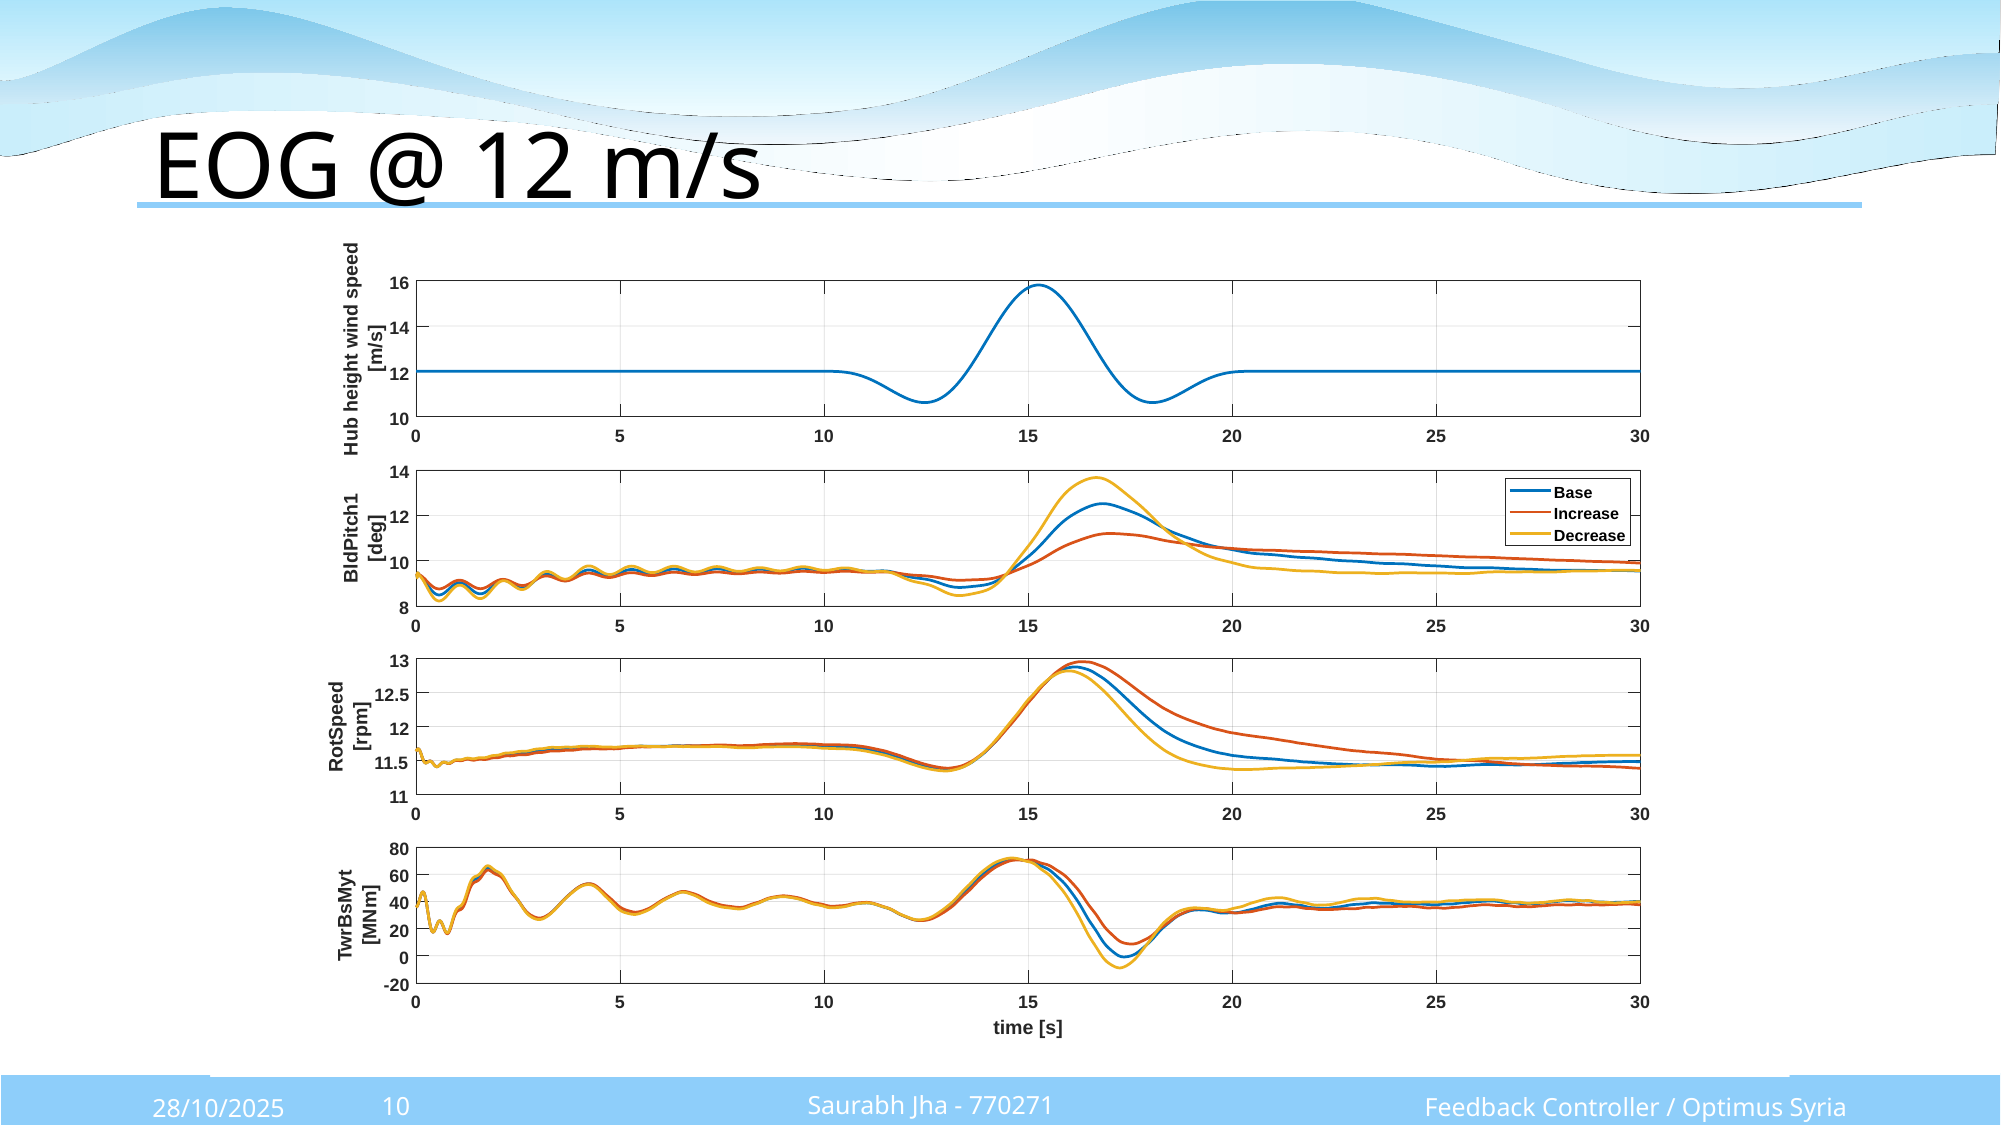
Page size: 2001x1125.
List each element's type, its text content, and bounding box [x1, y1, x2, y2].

list Saurabh Jha - 770271 [472, 1078, 1391, 1125]
title EOG @ 12 m/s [137, 59, 1863, 278]
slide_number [137, 1077, 319, 1125]
picture [209, 216, 1791, 1078]
footer Feedback Controller / Optimus Syria [1391, 1076, 1863, 1125]
slide_number 10 [319, 1078, 472, 1125]
